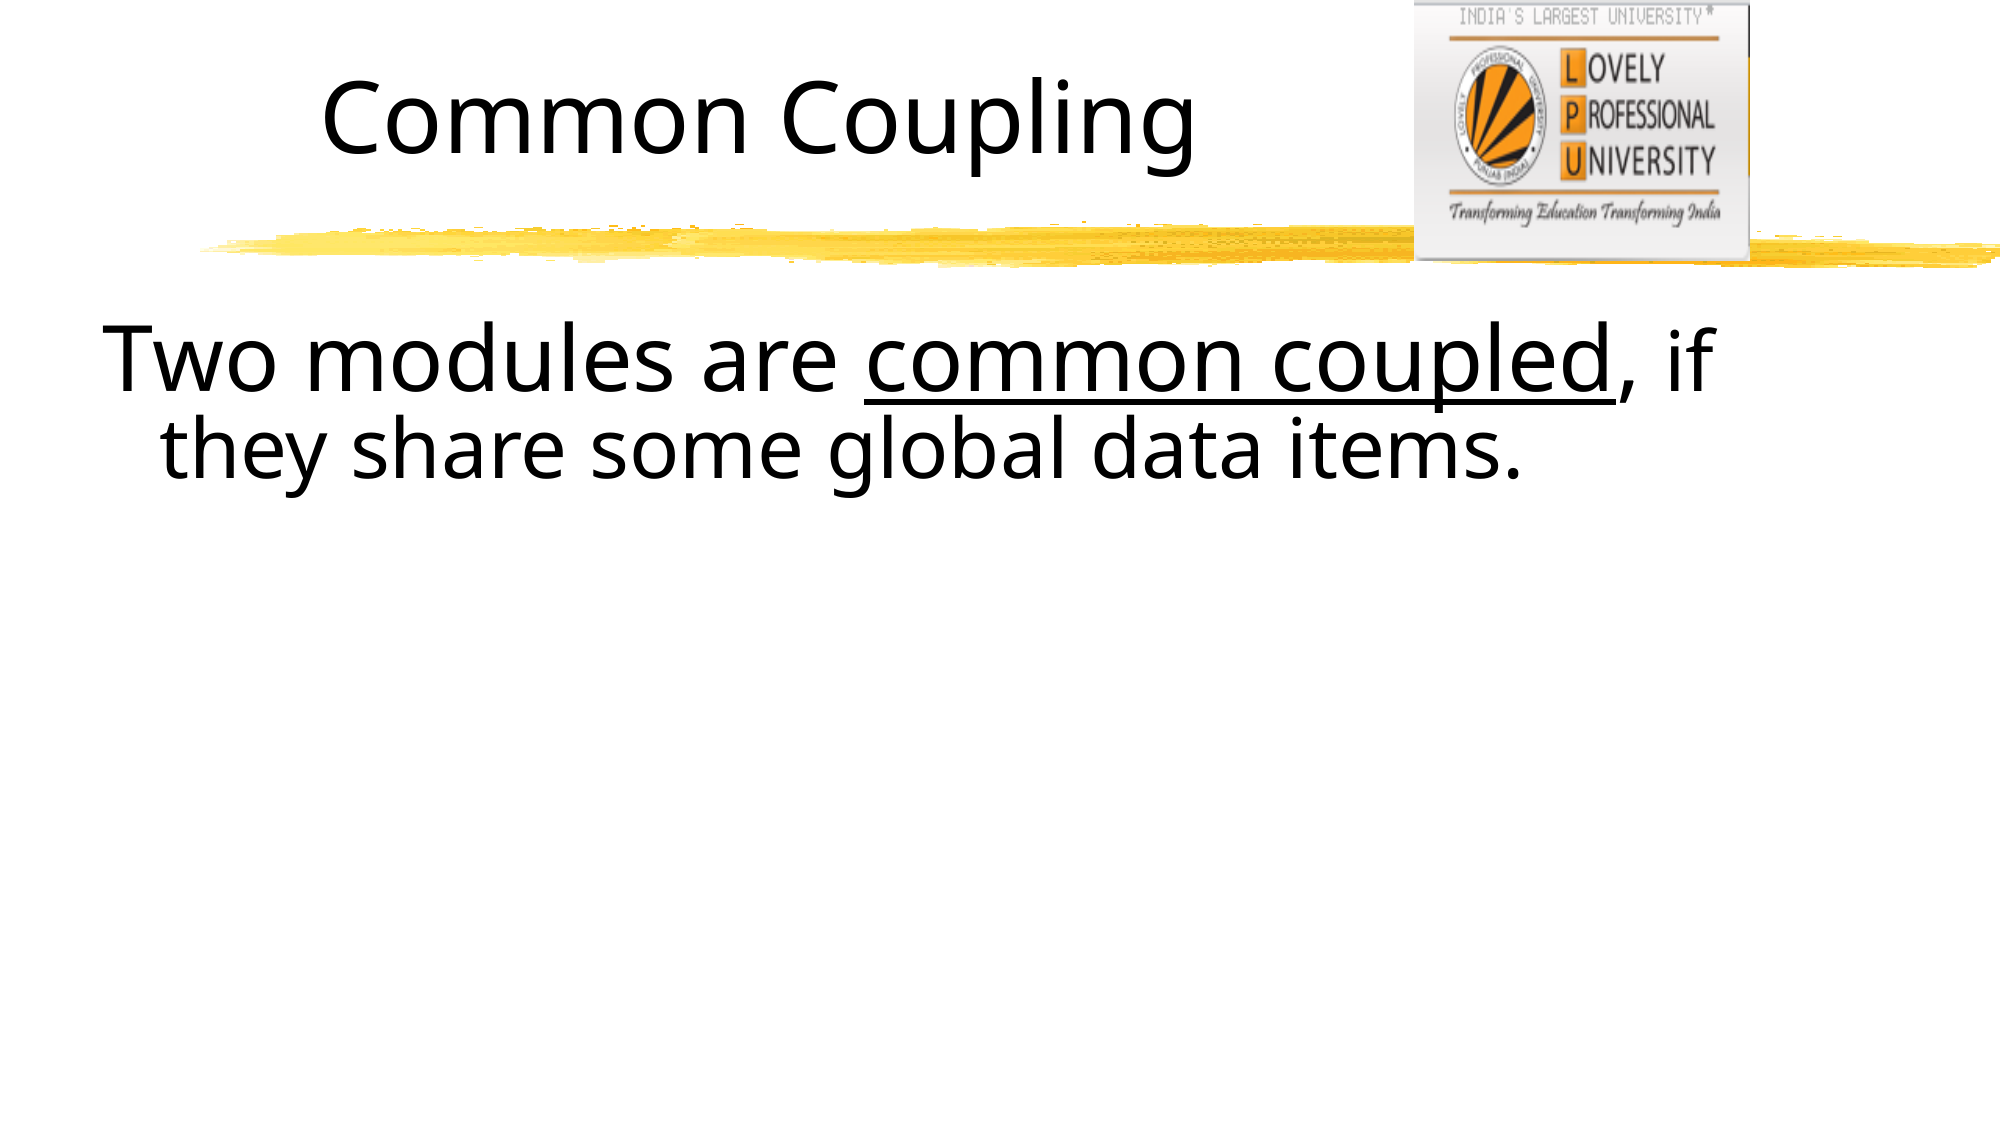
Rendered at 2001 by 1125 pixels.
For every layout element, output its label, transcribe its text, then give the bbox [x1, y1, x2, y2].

title Common Coupling [316, 29, 1408, 218]
picture [200, 0, 2000, 279]
list Two modules are common coupled, if they share some global data items. [99, 309, 1889, 994]
